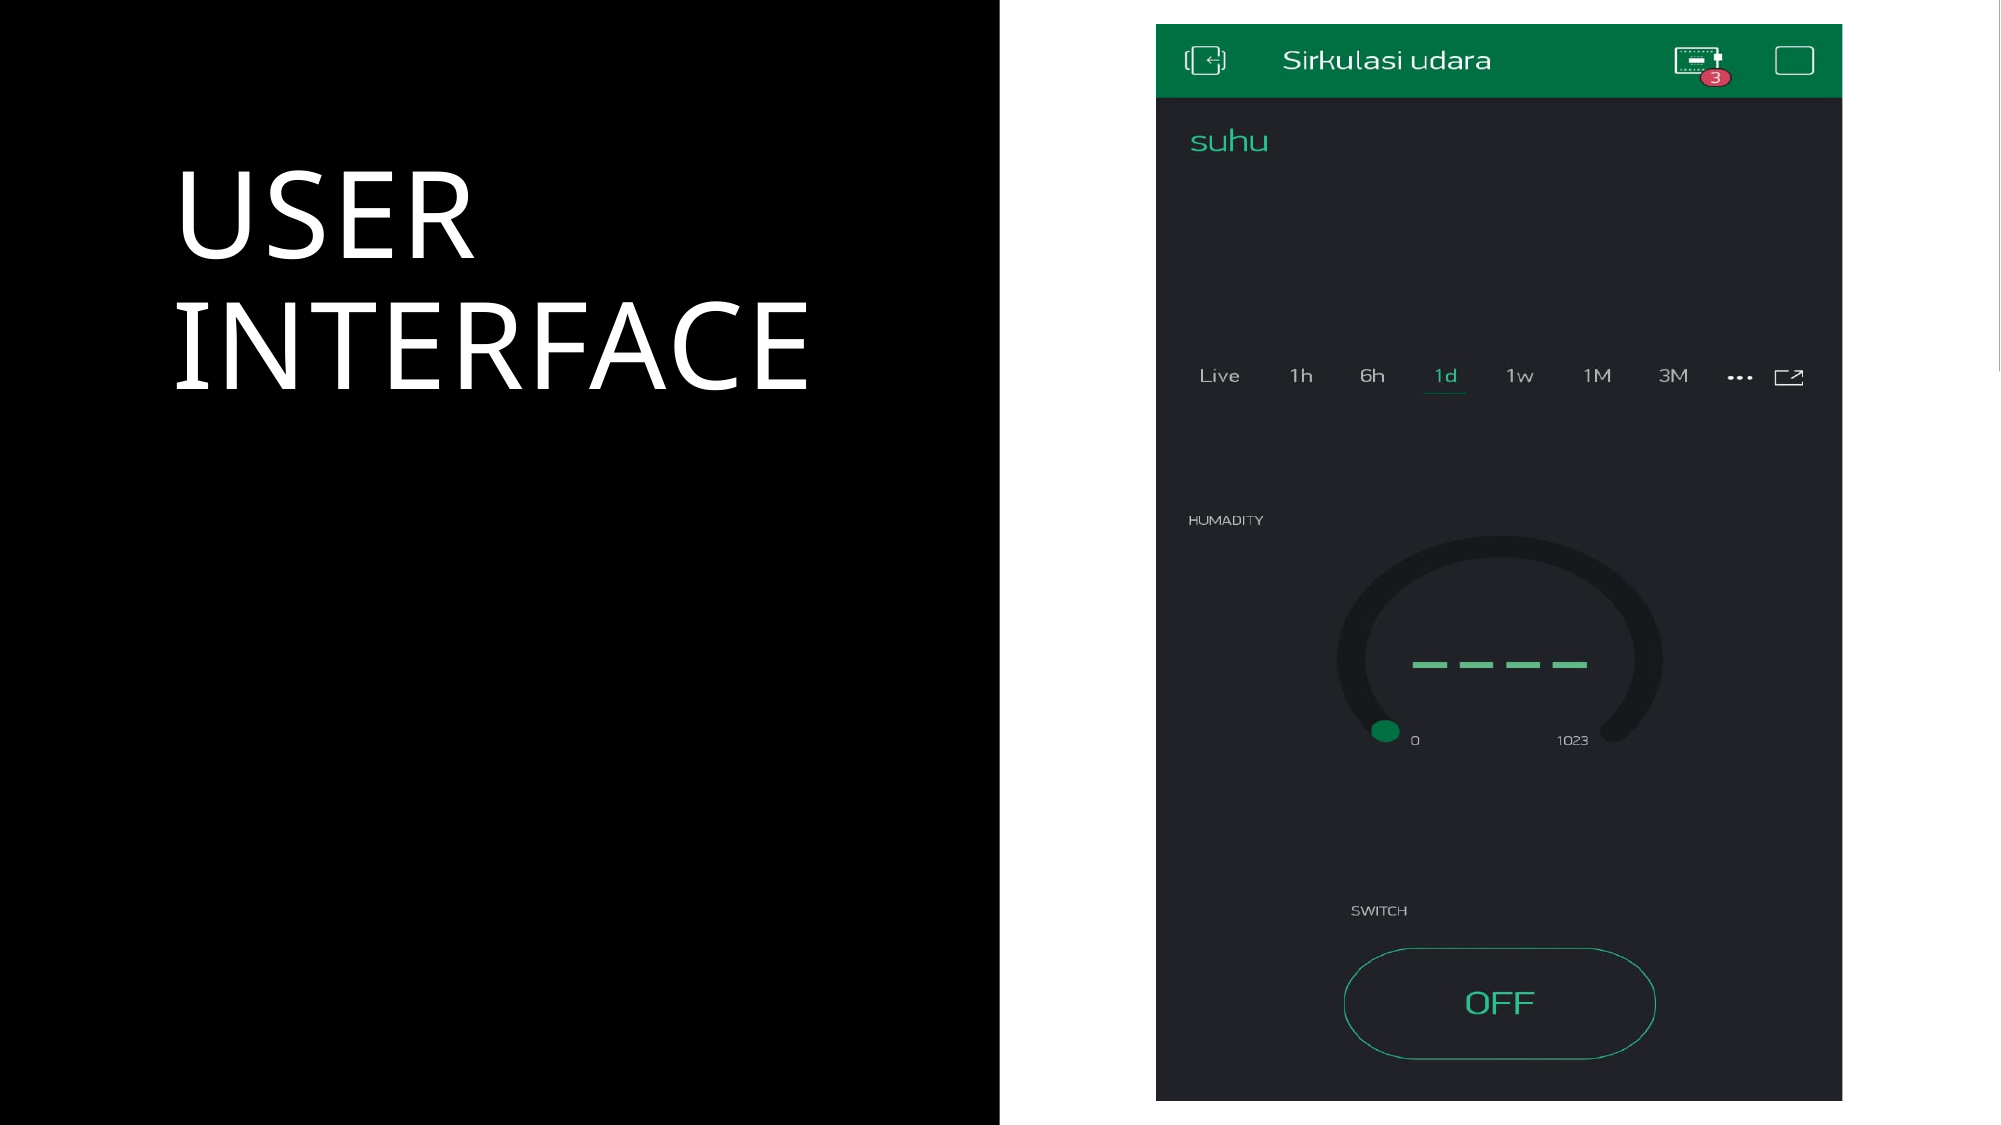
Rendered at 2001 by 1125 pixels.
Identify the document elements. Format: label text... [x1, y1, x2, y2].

picture [1155, 24, 1843, 1101]
title User interface [157, 104, 896, 465]
text_box [1001, 0, 2000, 1125]
text_box [0, 0, 1001, 1125]
